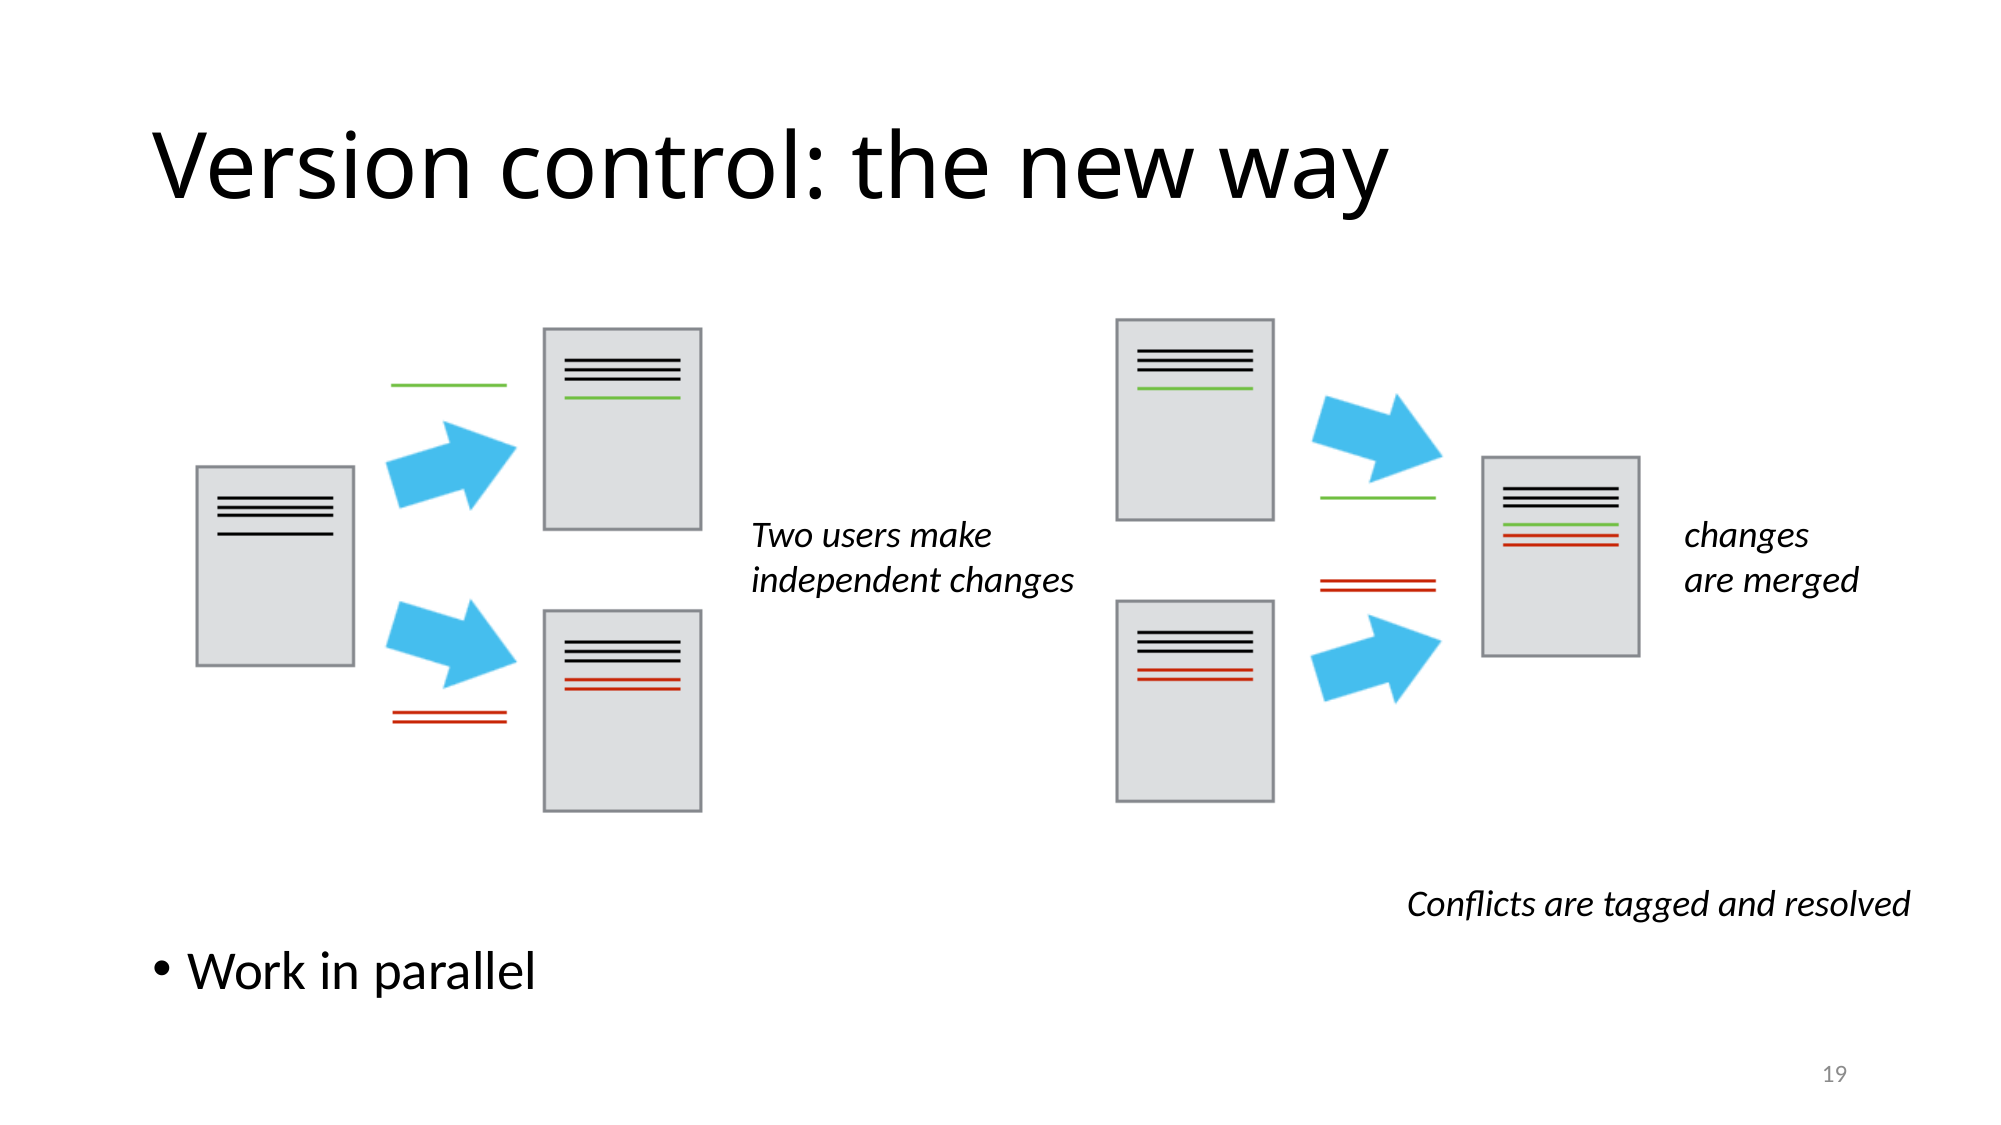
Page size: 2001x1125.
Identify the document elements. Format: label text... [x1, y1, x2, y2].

text_box changes are merged [1669, 502, 1875, 608]
picture [152, 309, 734, 838]
title Version control: the new way [137, 59, 1863, 278]
text_box Two users make independent changes [736, 502, 1072, 608]
slide_number 19 [1412, 1042, 1863, 1103]
text_box Conflicts are tagged and resolved [1392, 871, 1927, 932]
list Work in parallel [137, 299, 1863, 1014]
picture [1072, 281, 1655, 836]
